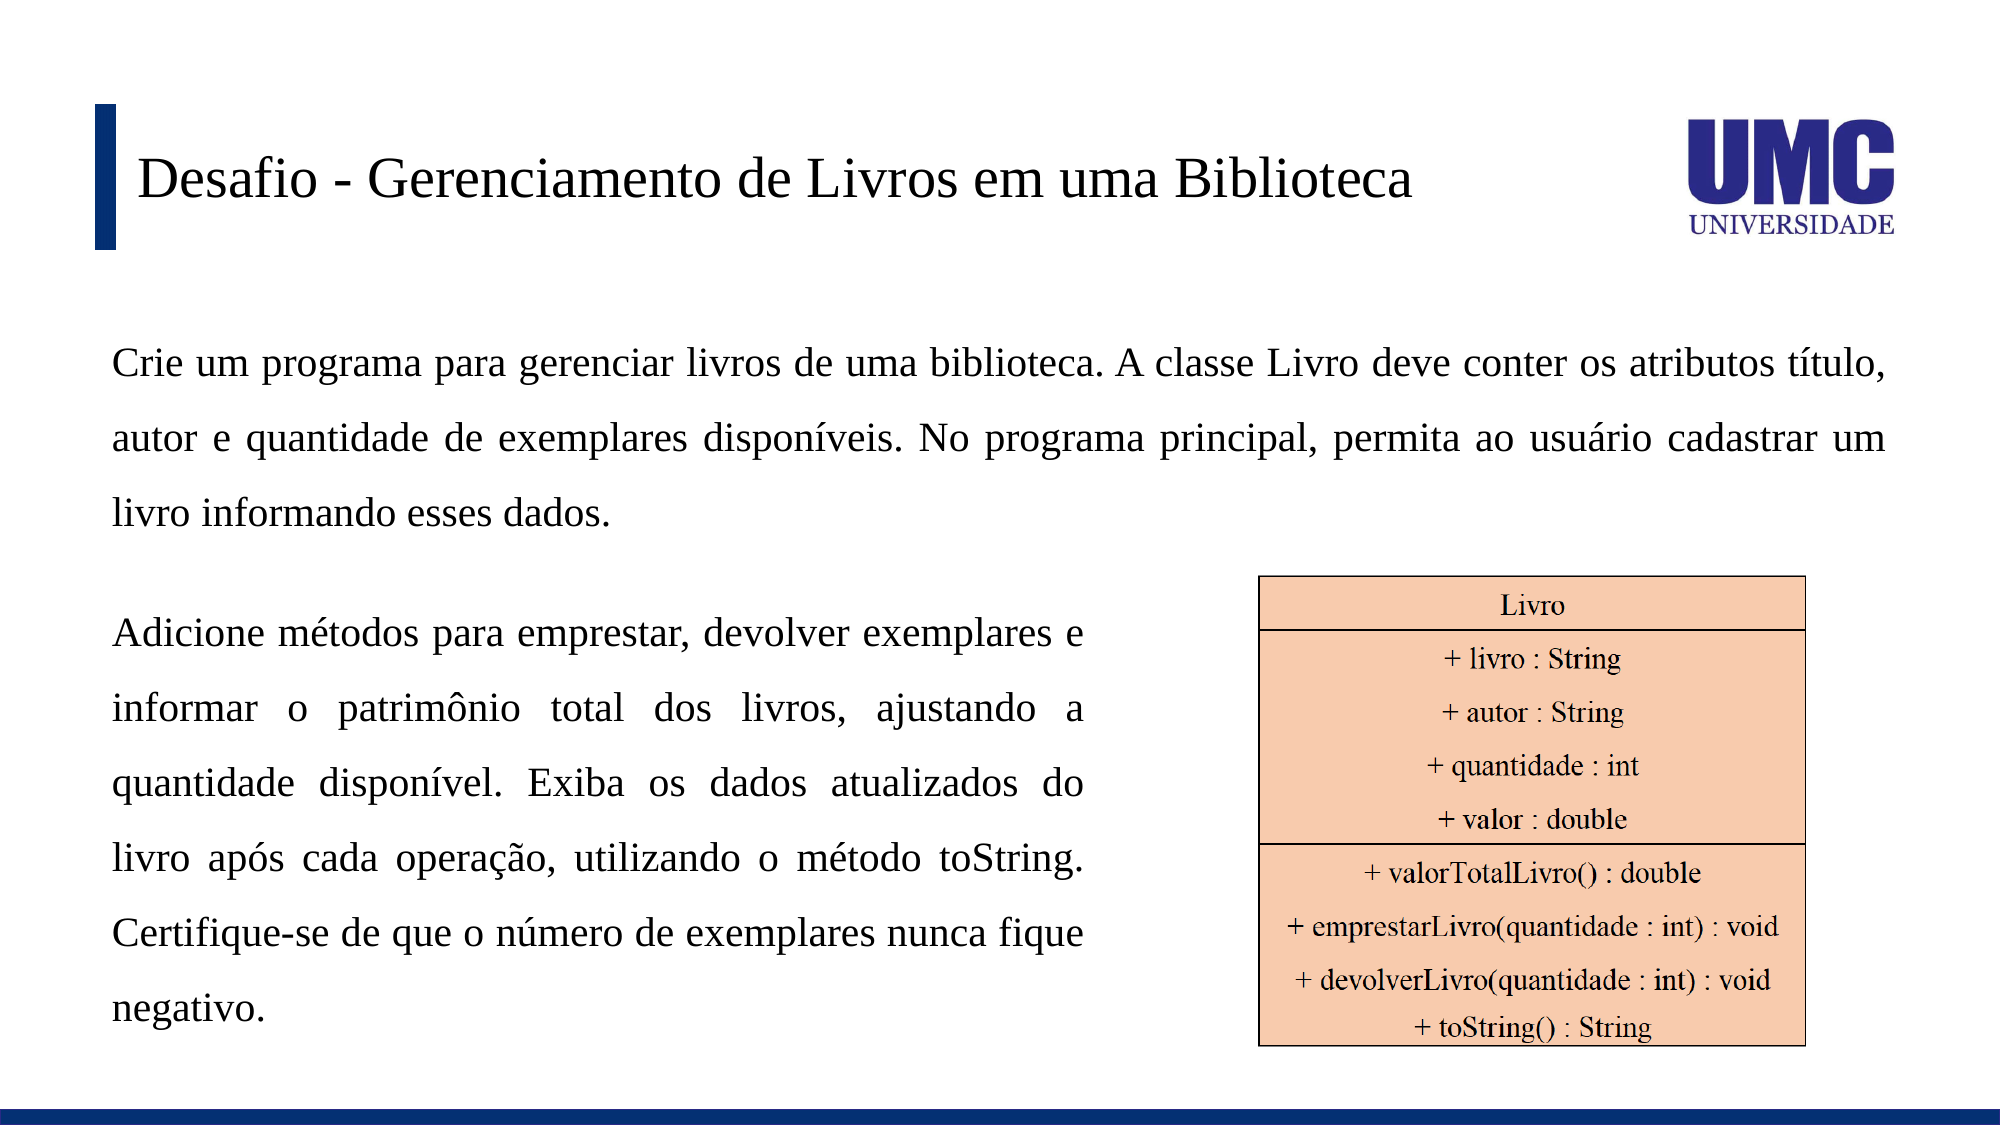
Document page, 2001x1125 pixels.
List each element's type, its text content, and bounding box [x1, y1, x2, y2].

text_box Adicione métodos para emprestar, devolver exemplares e informar o patrimônio total dos livros, ajustando a quantidade disponível. Exiba os dados atualizados do livro após cada operação, utilizando o método toString. Certifique-se de que o número de exemplares nunca fique negativo. [97, 572, 1100, 1051]
picture [1686, 117, 1896, 237]
picture [1, 1110, 1999, 1124]
title Desafio - Gerenciamento de Livros em uma Biblioteca [122, 140, 1667, 214]
picture [95, 104, 116, 250]
picture [1254, 572, 1809, 1051]
list Crie um programa para gerenciar livros de uma biblioteca. A classe Livro deve conter os atributos título, autor e quantidade de exemplares disponíveis. No programa principal, permita ao usuário cadastrar um livro informando esses dados. [97, 302, 1903, 563]
